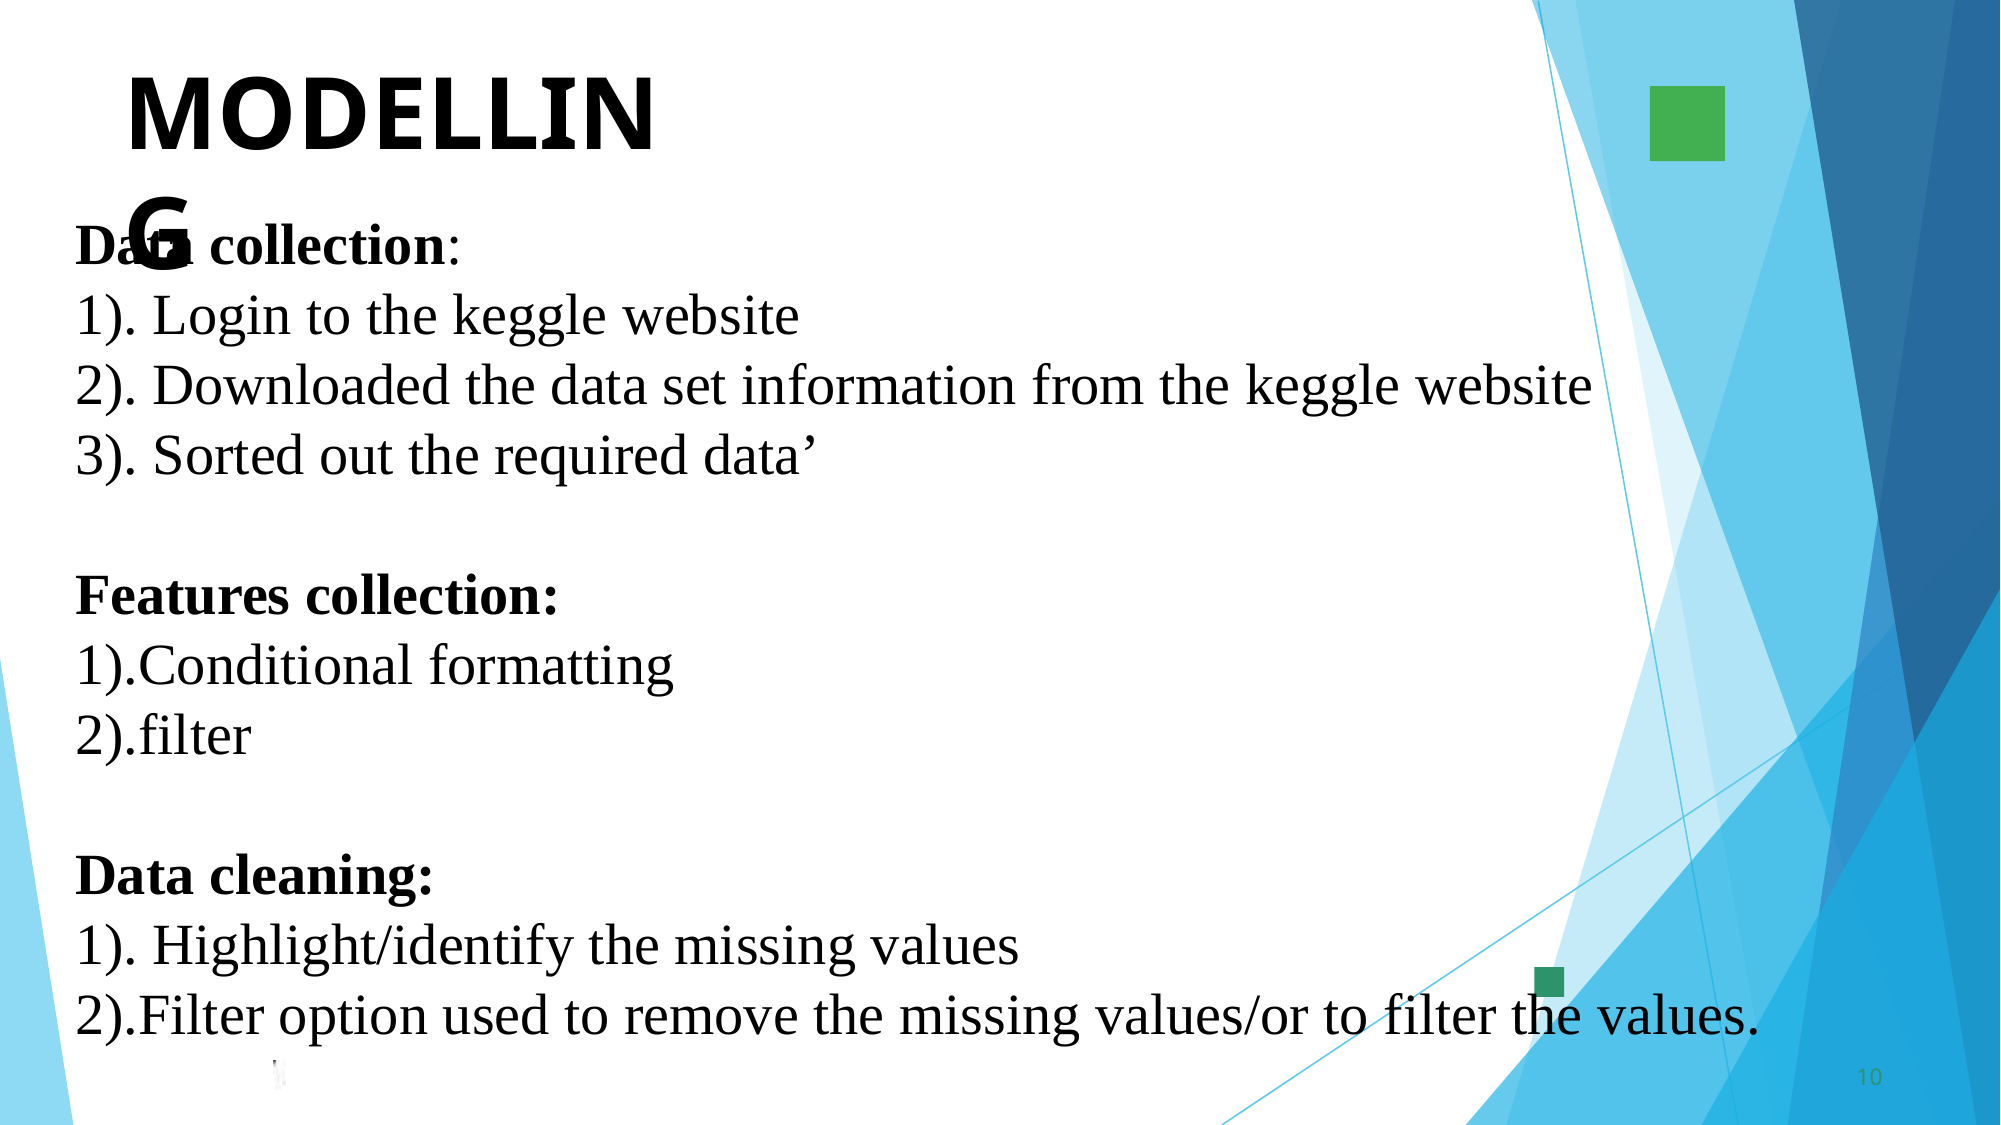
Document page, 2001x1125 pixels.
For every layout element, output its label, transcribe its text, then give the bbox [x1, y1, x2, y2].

text_box 10 [1849, 1061, 1888, 1095]
picture [273, 1060, 287, 1091]
list Data collection: 1). Login to the keggle website 2). Downloaded the data set information from the keggle website 3). Sorted out the required data’ Features collection: 1).Conditional formatting 2).filter Data cleaning: 1). Highlight/identify the missing values 2).Filter option used to remove the missing values/or to filter the values. [75, 206, 1800, 1125]
text_box MODELLING [121, 47, 664, 206]
text_box [1649, 86, 1725, 162]
